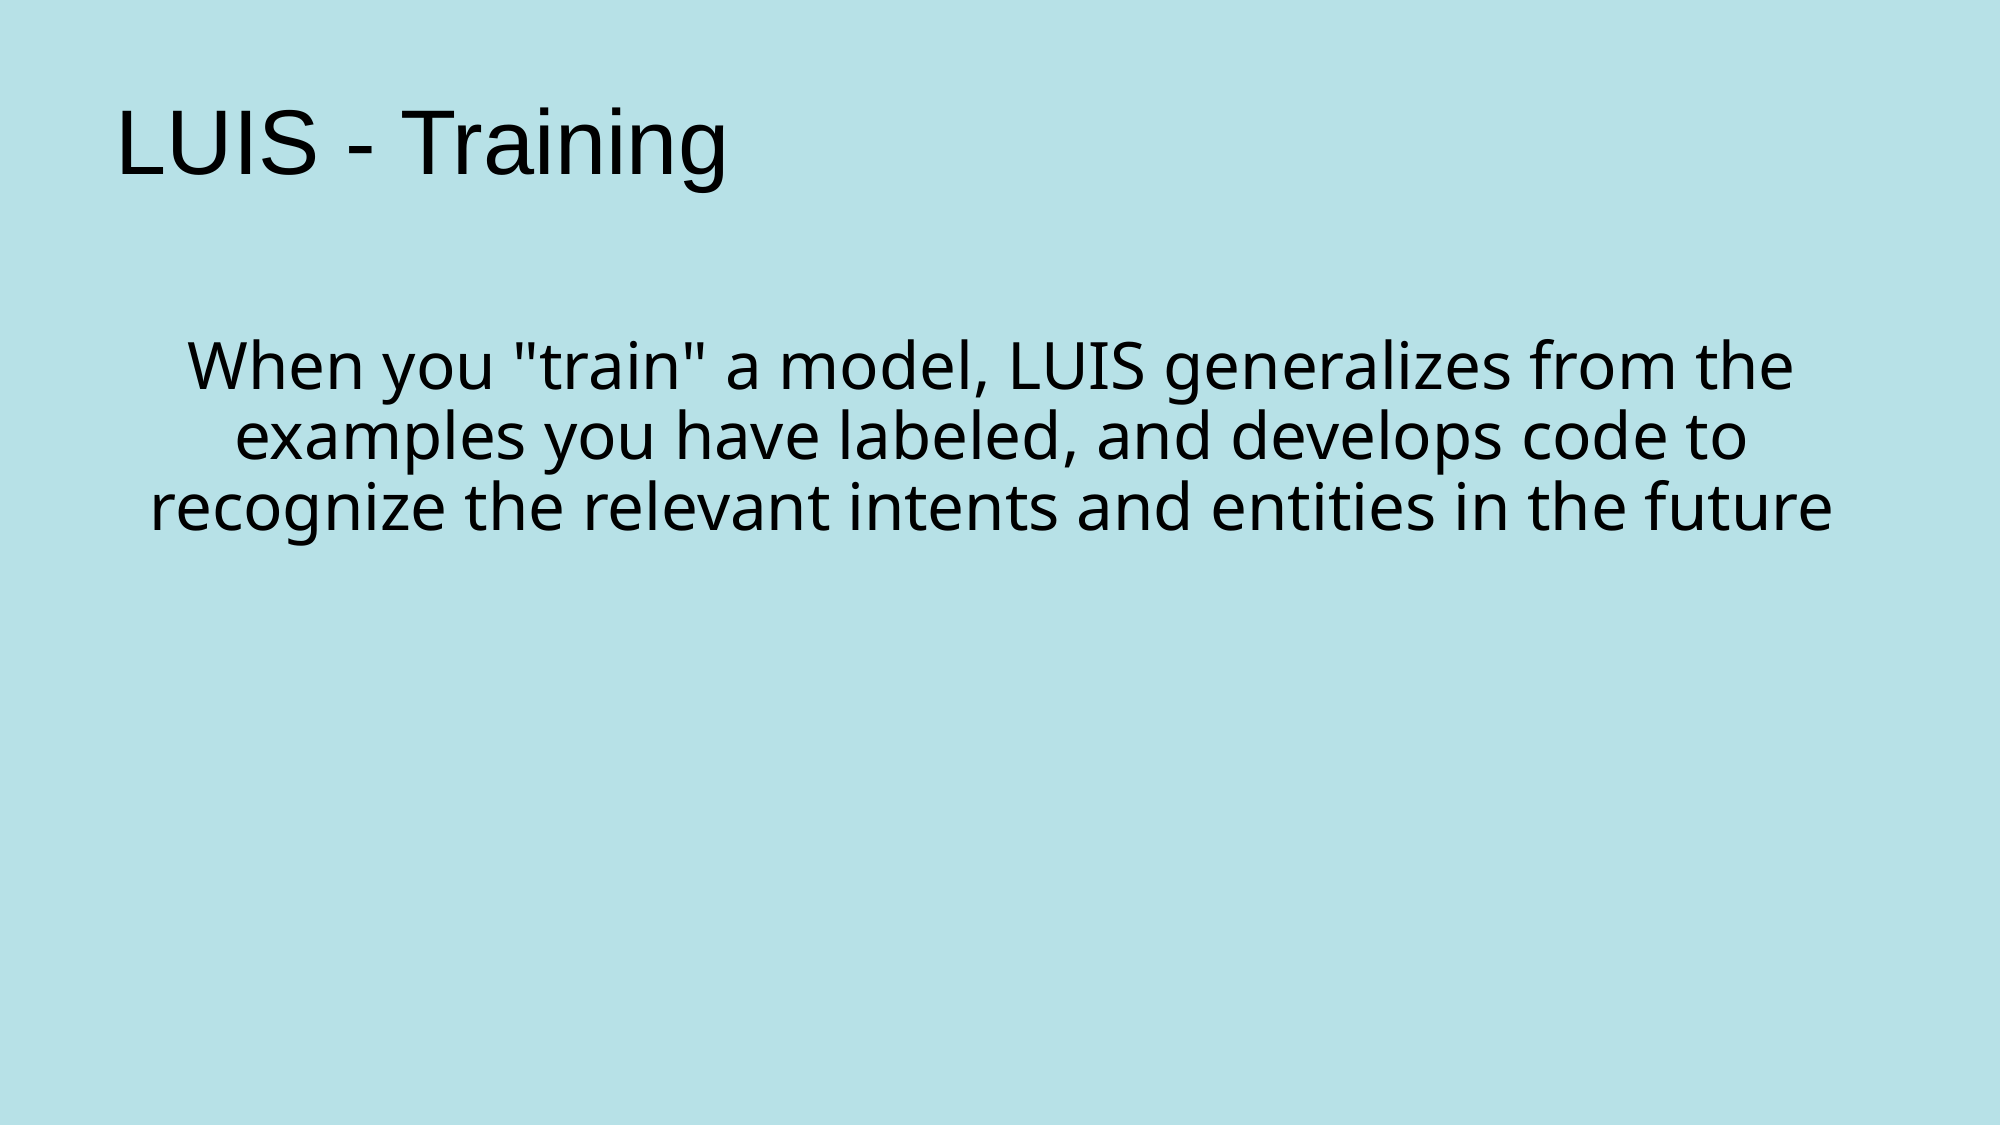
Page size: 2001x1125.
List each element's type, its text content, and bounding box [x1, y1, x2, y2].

title LUIS - Training [100, 35, 1883, 254]
list When you "train" a model, LUIS generalizes from the examples you have labeled, and develops code to recognize the relevant intents and entities in the future [100, 325, 1883, 1040]
